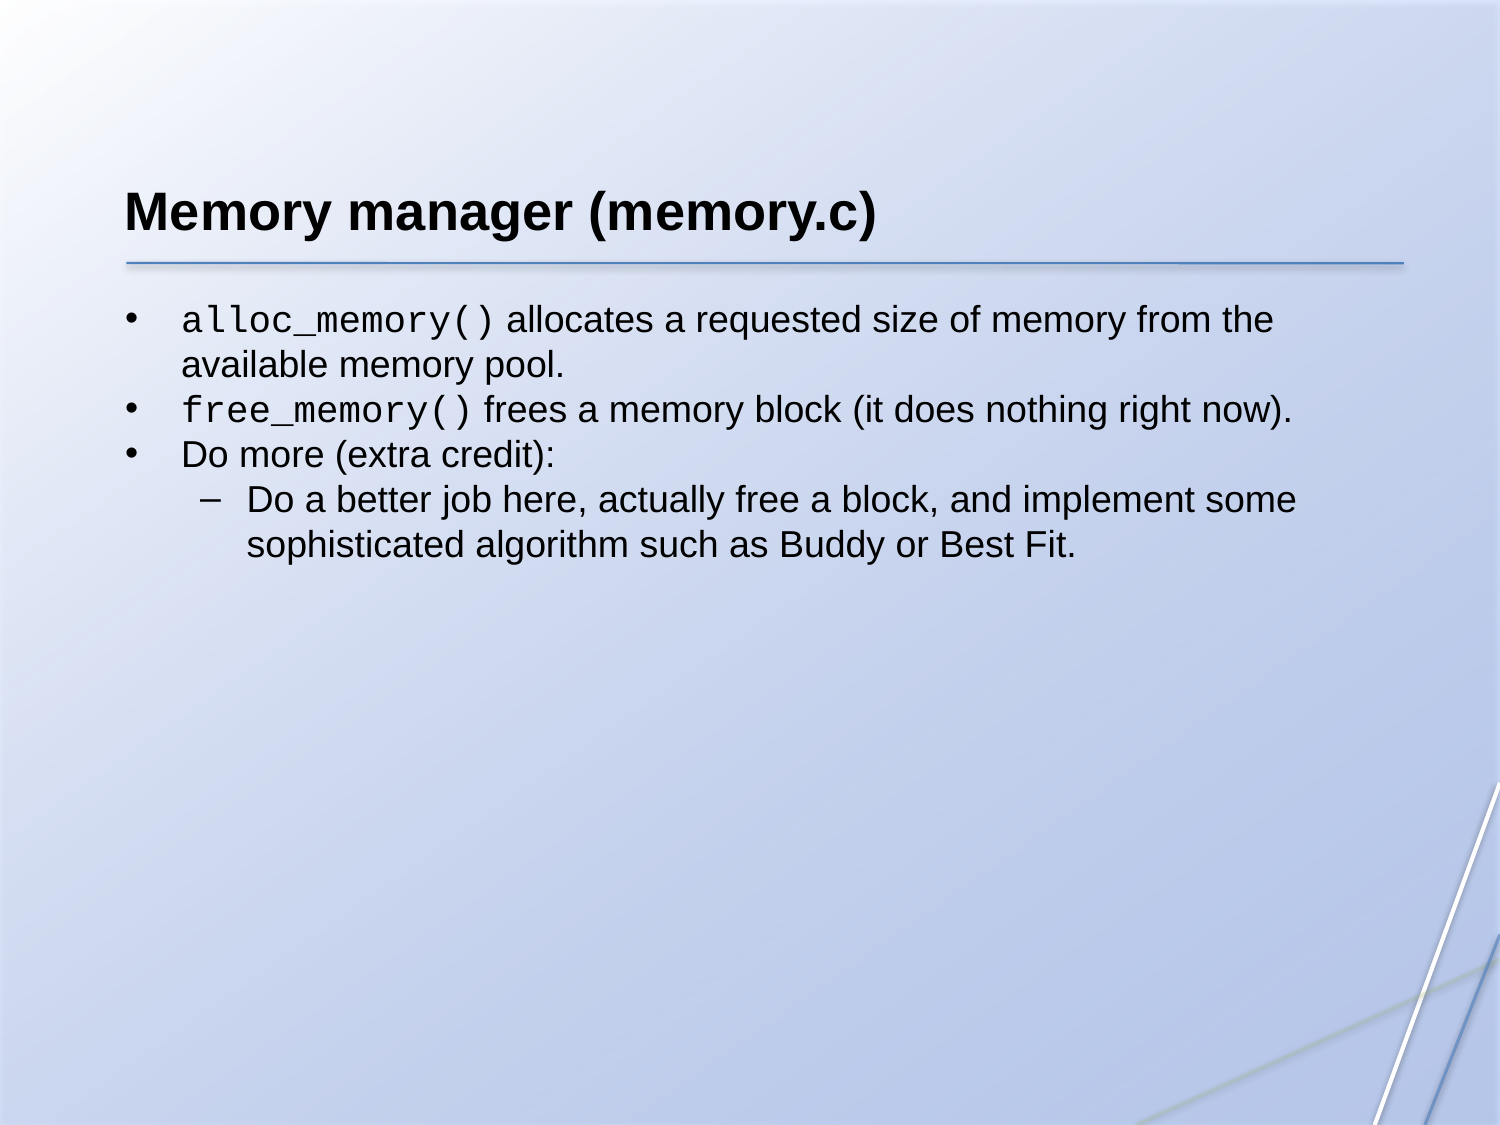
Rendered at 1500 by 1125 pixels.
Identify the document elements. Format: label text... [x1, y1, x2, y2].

text_box alloc_memory() allocates a requested size of memory from the available memory pool. free_memory() frees a memory block (it does nothing right now). Do more (extra credit): Do a better job here, actually free a block, and implement some sophisticated algorithm such as Buddy or Best Fit. [109, 287, 1404, 1005]
text_box Memory manager (memory.c) [109, 49, 1403, 249]
